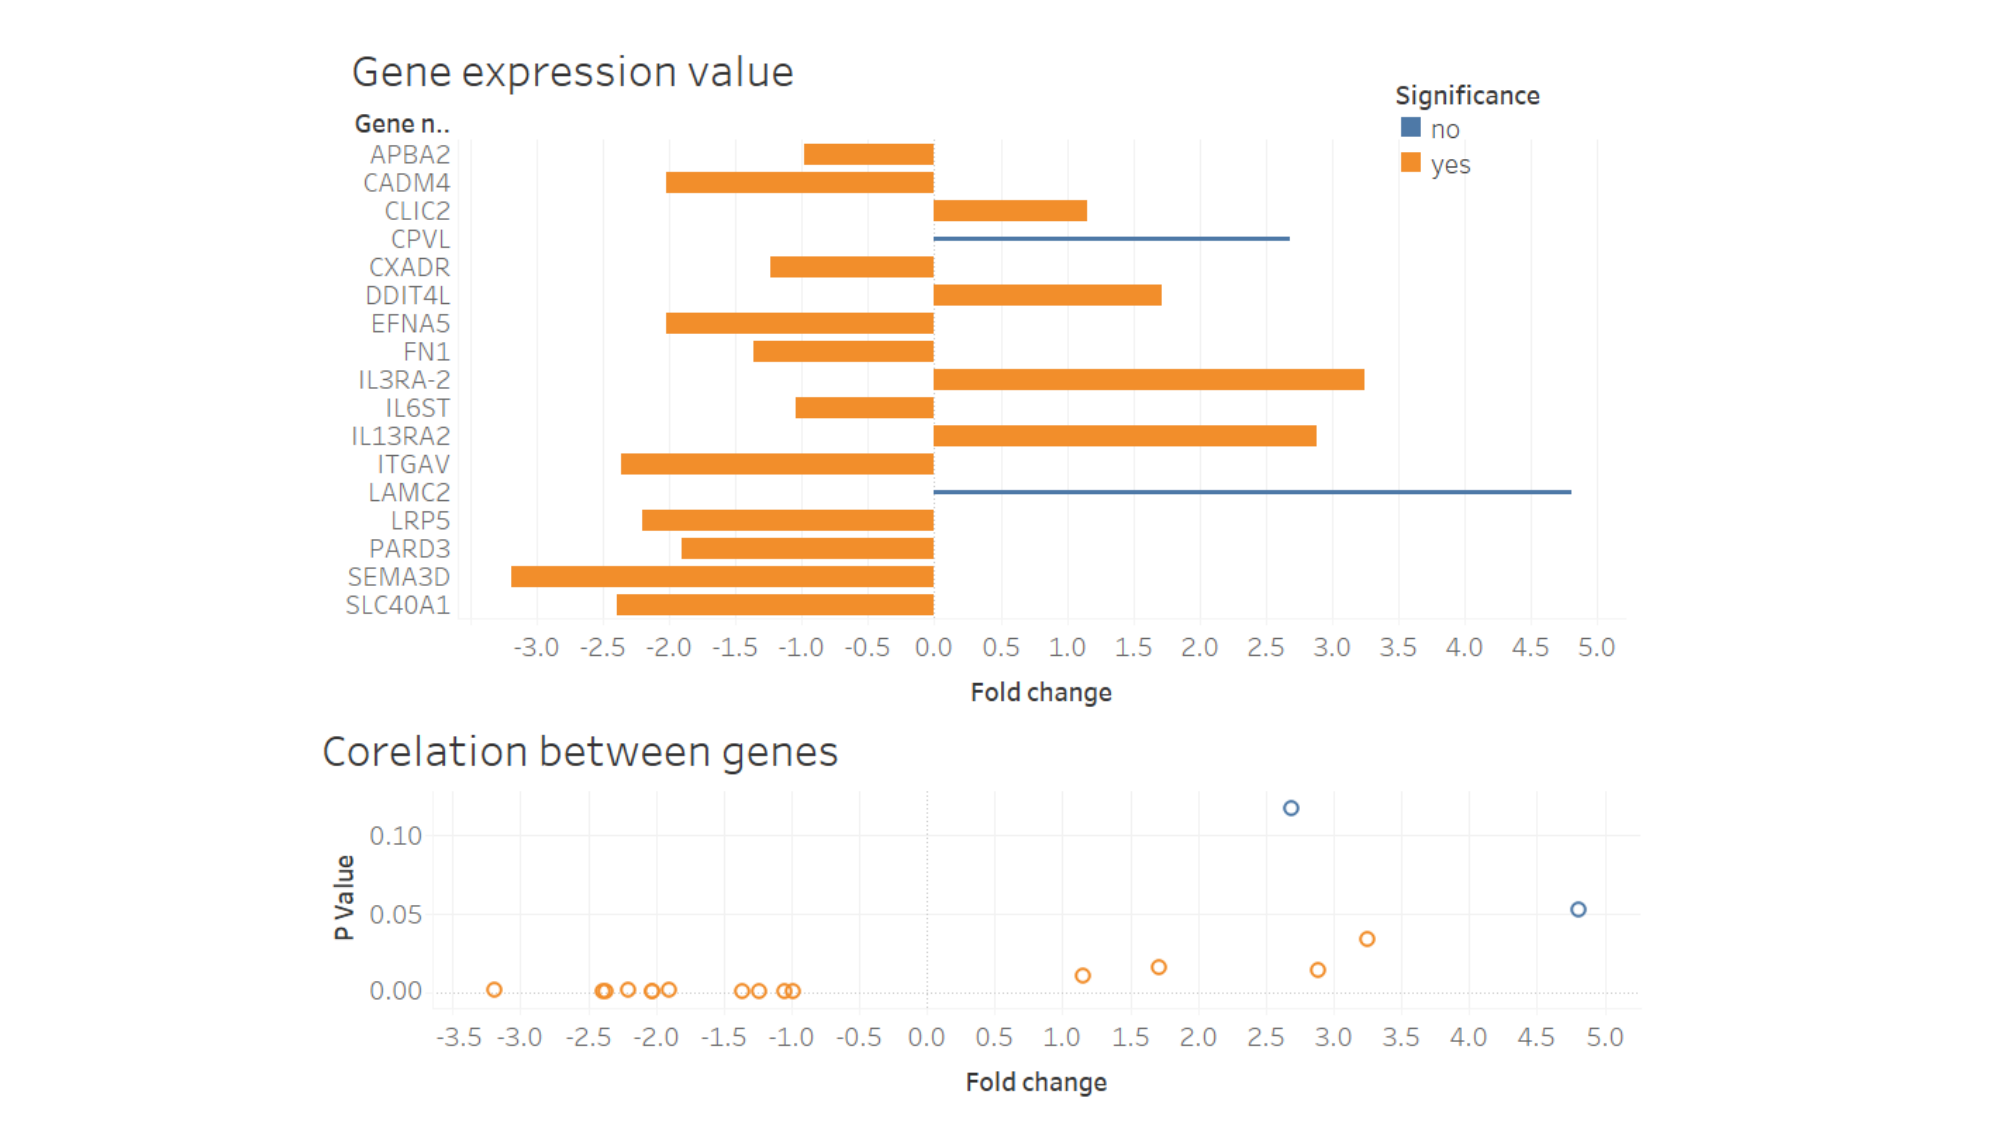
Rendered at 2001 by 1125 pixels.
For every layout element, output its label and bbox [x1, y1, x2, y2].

picture [296, 0, 1704, 1125]
